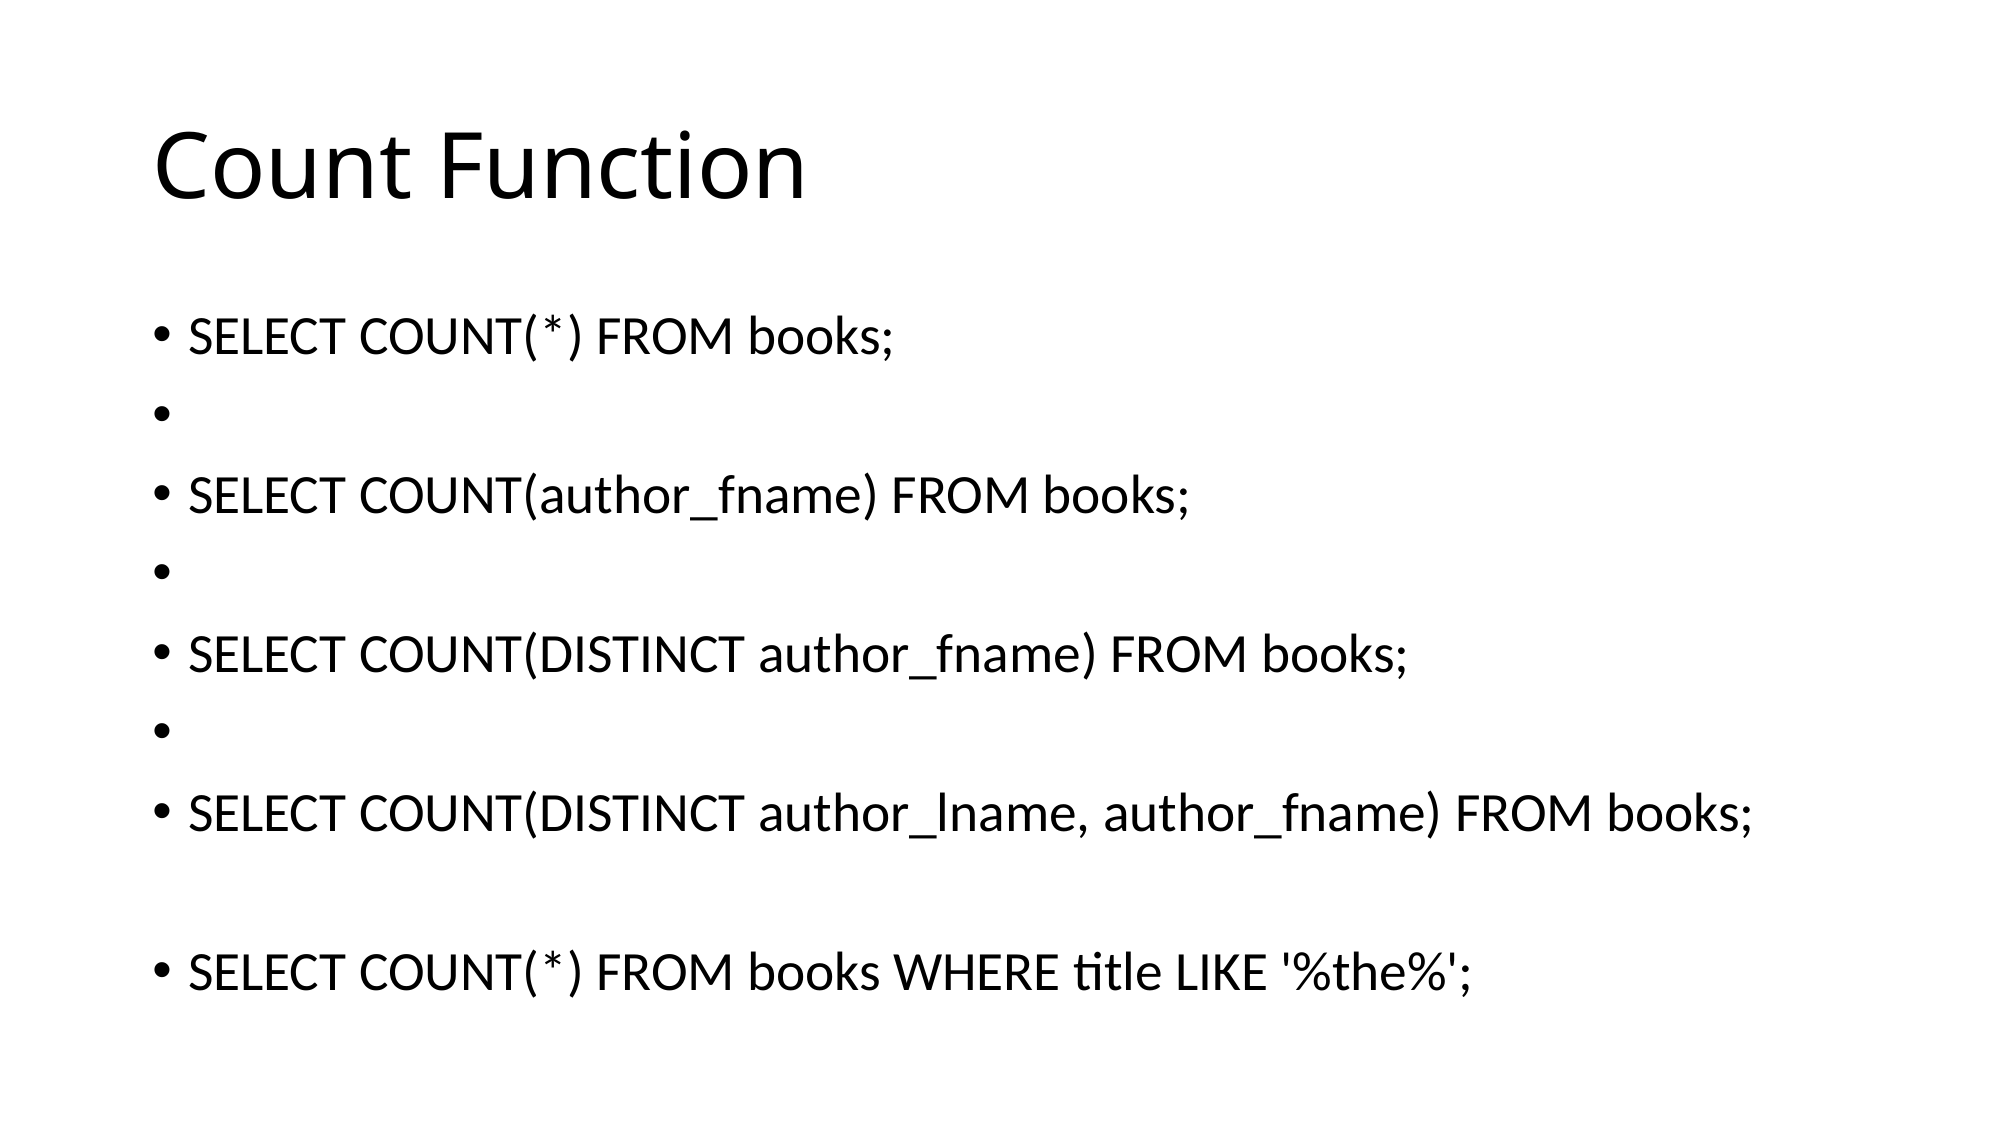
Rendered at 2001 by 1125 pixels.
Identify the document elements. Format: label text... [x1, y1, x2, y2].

title Count Function [137, 59, 1863, 278]
list SELECT COUNT(*) FROM books; SELECT COUNT(author_fname) FROM books; SELECT COUNT(DISTINCT author_fname) FROM books; SELECT COUNT(DISTINCT author_lname, author_fname) FROM books; SELECT COUNT(*) FROM books WHERE title LIKE '%the%'; [137, 299, 1863, 1014]
